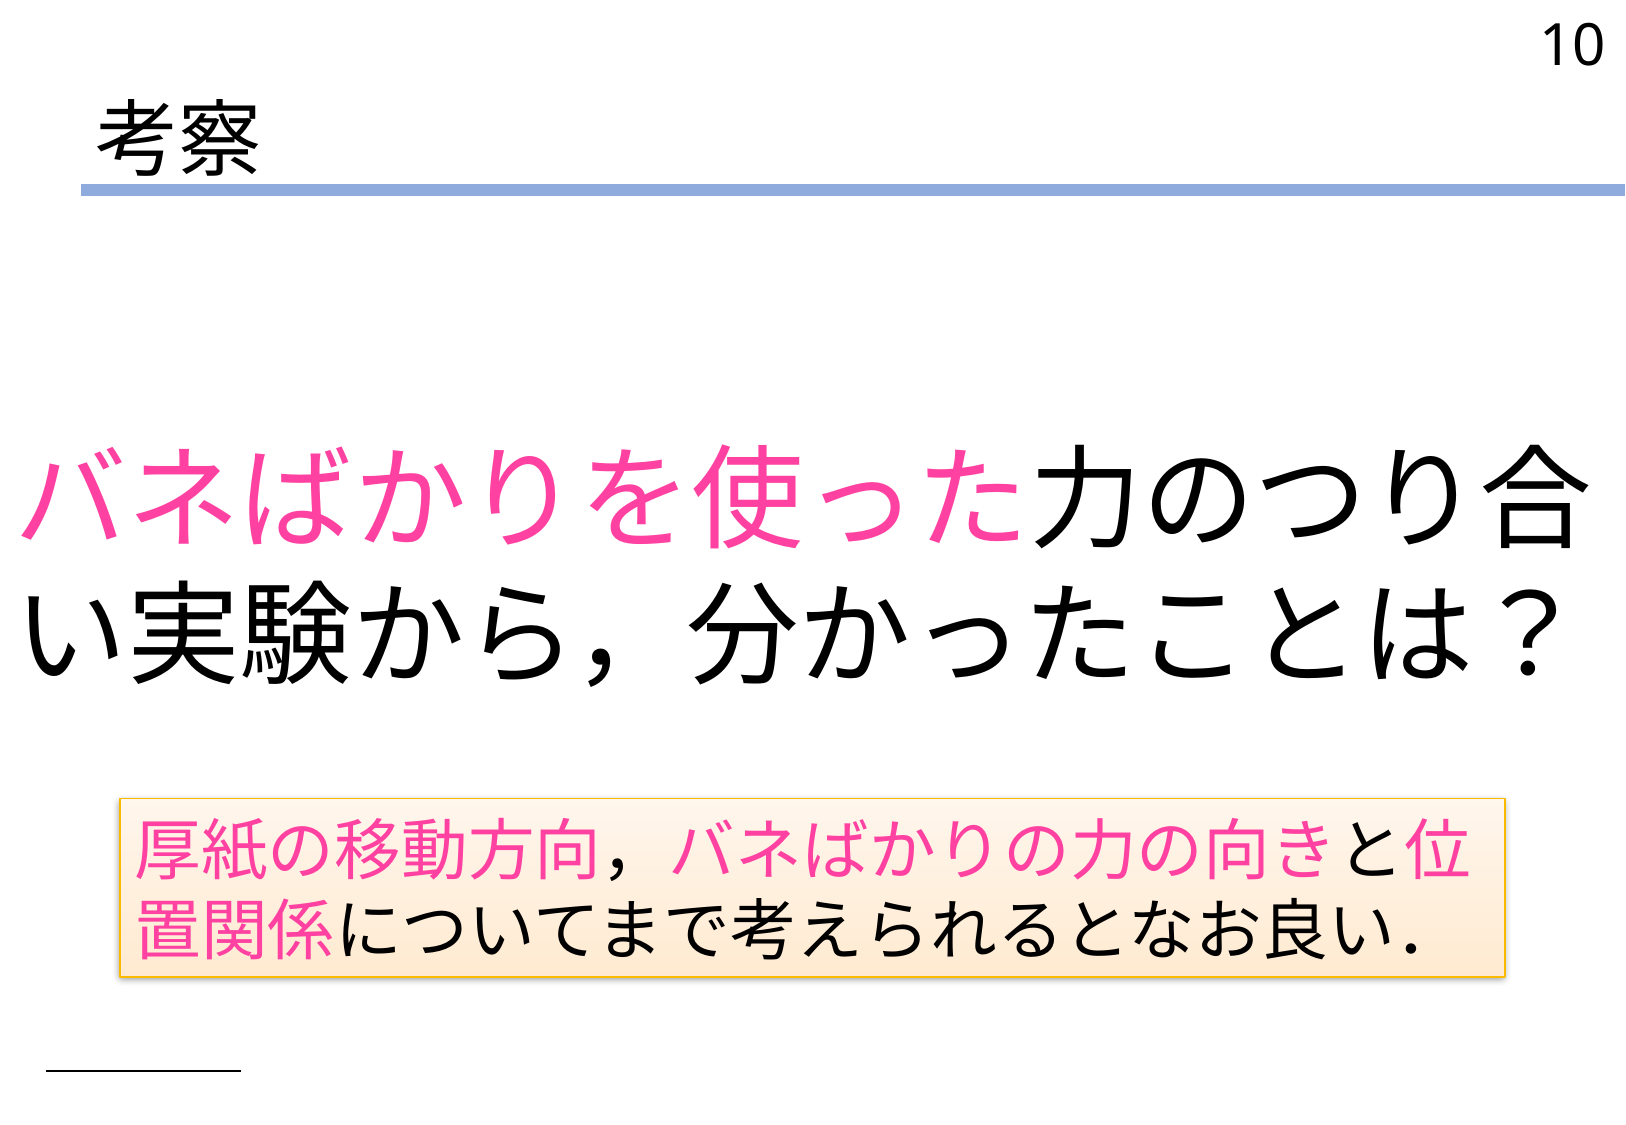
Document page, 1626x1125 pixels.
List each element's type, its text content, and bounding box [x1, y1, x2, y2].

list バネばかりを使った力のつり合い実験から，分かったことは？ [0, 379, 1625, 746]
slide_number 10 [1450, 0, 1622, 100]
title 考察 [80, 60, 1625, 194]
text_box 厚紙の移動方向，バネばかりの力の向きと位置関係についてまで考えられるとなお良い． [119, 798, 1506, 978]
